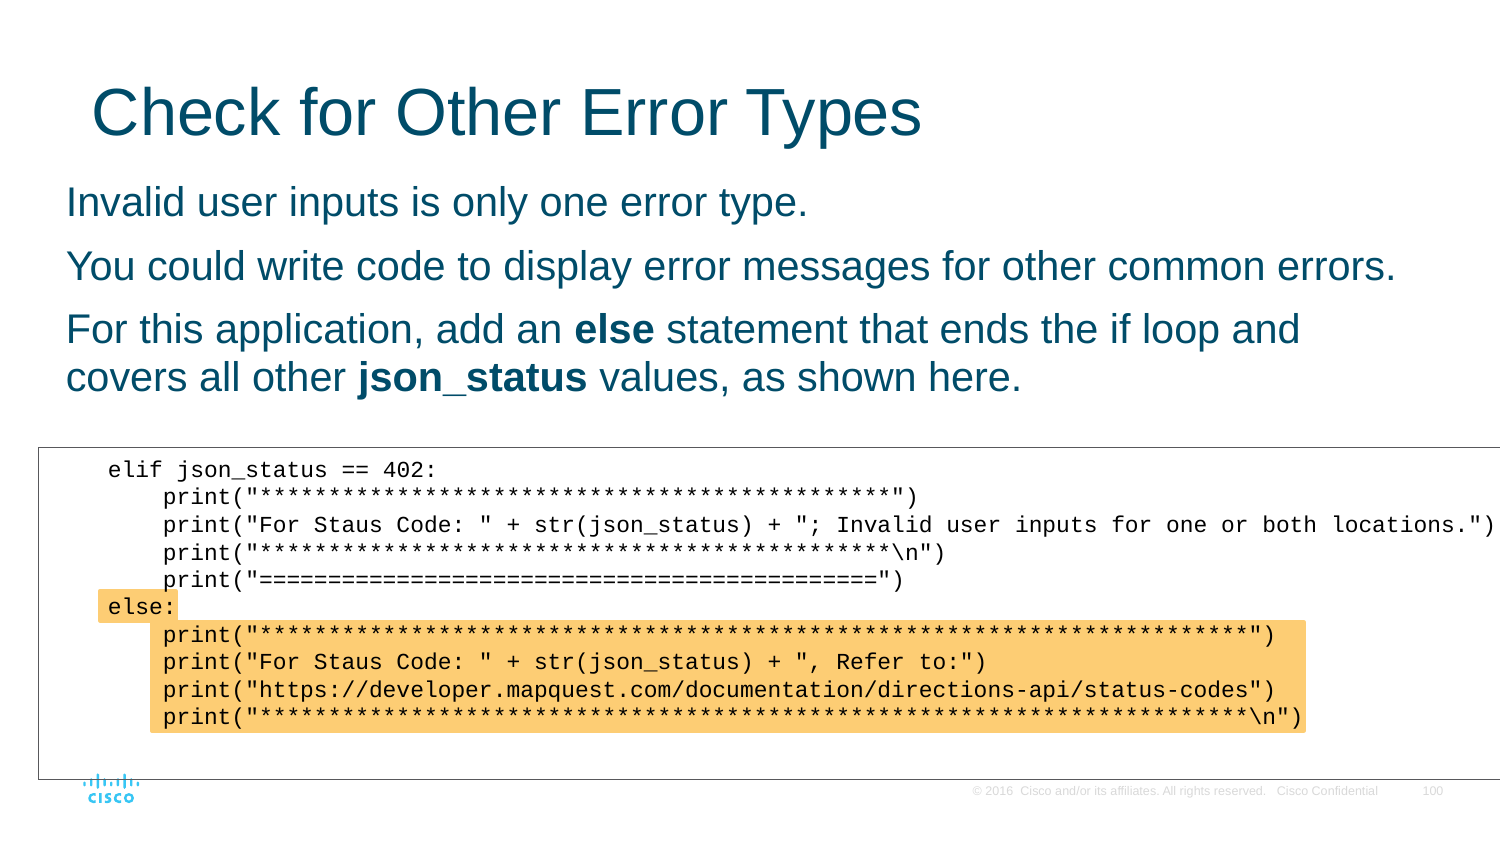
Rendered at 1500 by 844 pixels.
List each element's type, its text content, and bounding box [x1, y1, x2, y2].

text_box elif json_status == 402: print("**********************************************") print("For Staus Code: " + str(json_status) + "; Invalid user inputs for one or both locations.") print("**********************************************\n") print("=============================================") else: print("************************************************************************") print("For Staus Code: " + str(json_status) + ", Refer to:") print("https://developer.mapquest.com/documentation/directions-api/status-codes") print("************************************************************************\n") [38, 447, 1500, 780]
list Invalid user inputs is only one error type. You could write code to display error messages for other common errors. For this application, add an else statement that ends the if loop and covers all other json_status values, as shown here. [42, 171, 1427, 447]
title Check for Other Error Types [76, 55, 1446, 176]
